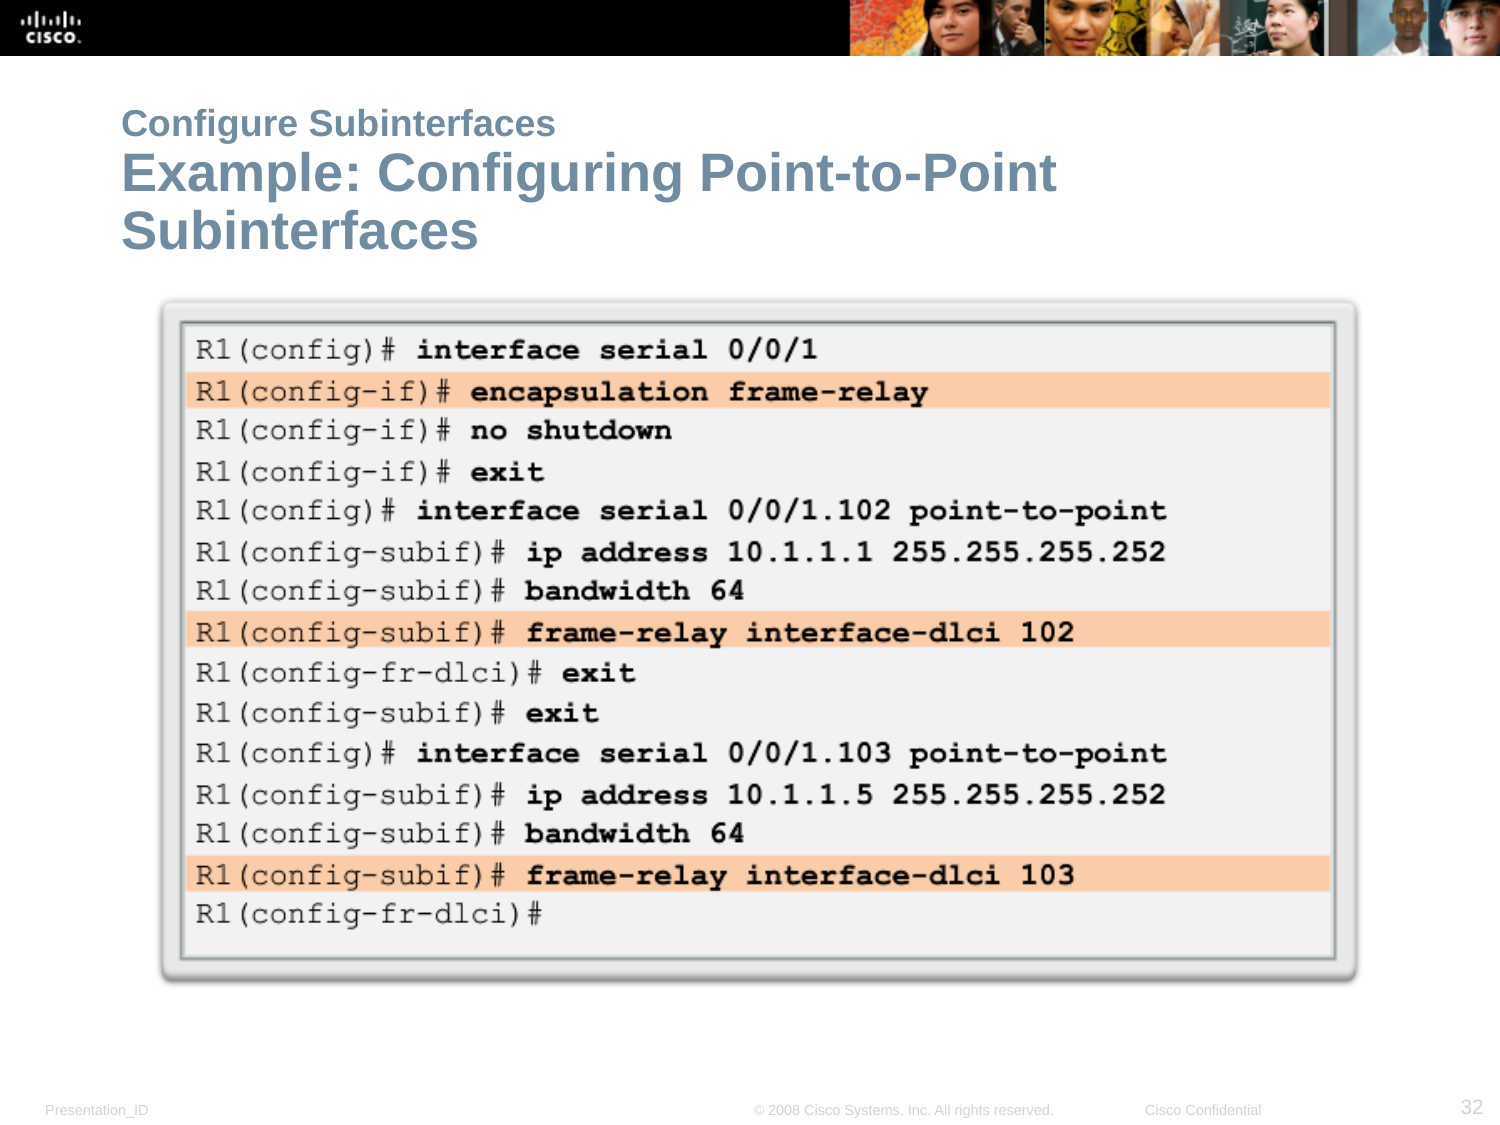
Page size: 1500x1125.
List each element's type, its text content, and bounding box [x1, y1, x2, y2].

title Configure Subinterfaces Example: Configuring Point-to-Point Subinterfaces [107, 130, 1444, 269]
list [107, 286, 1411, 995]
picture [0, 0, 1500, 56]
